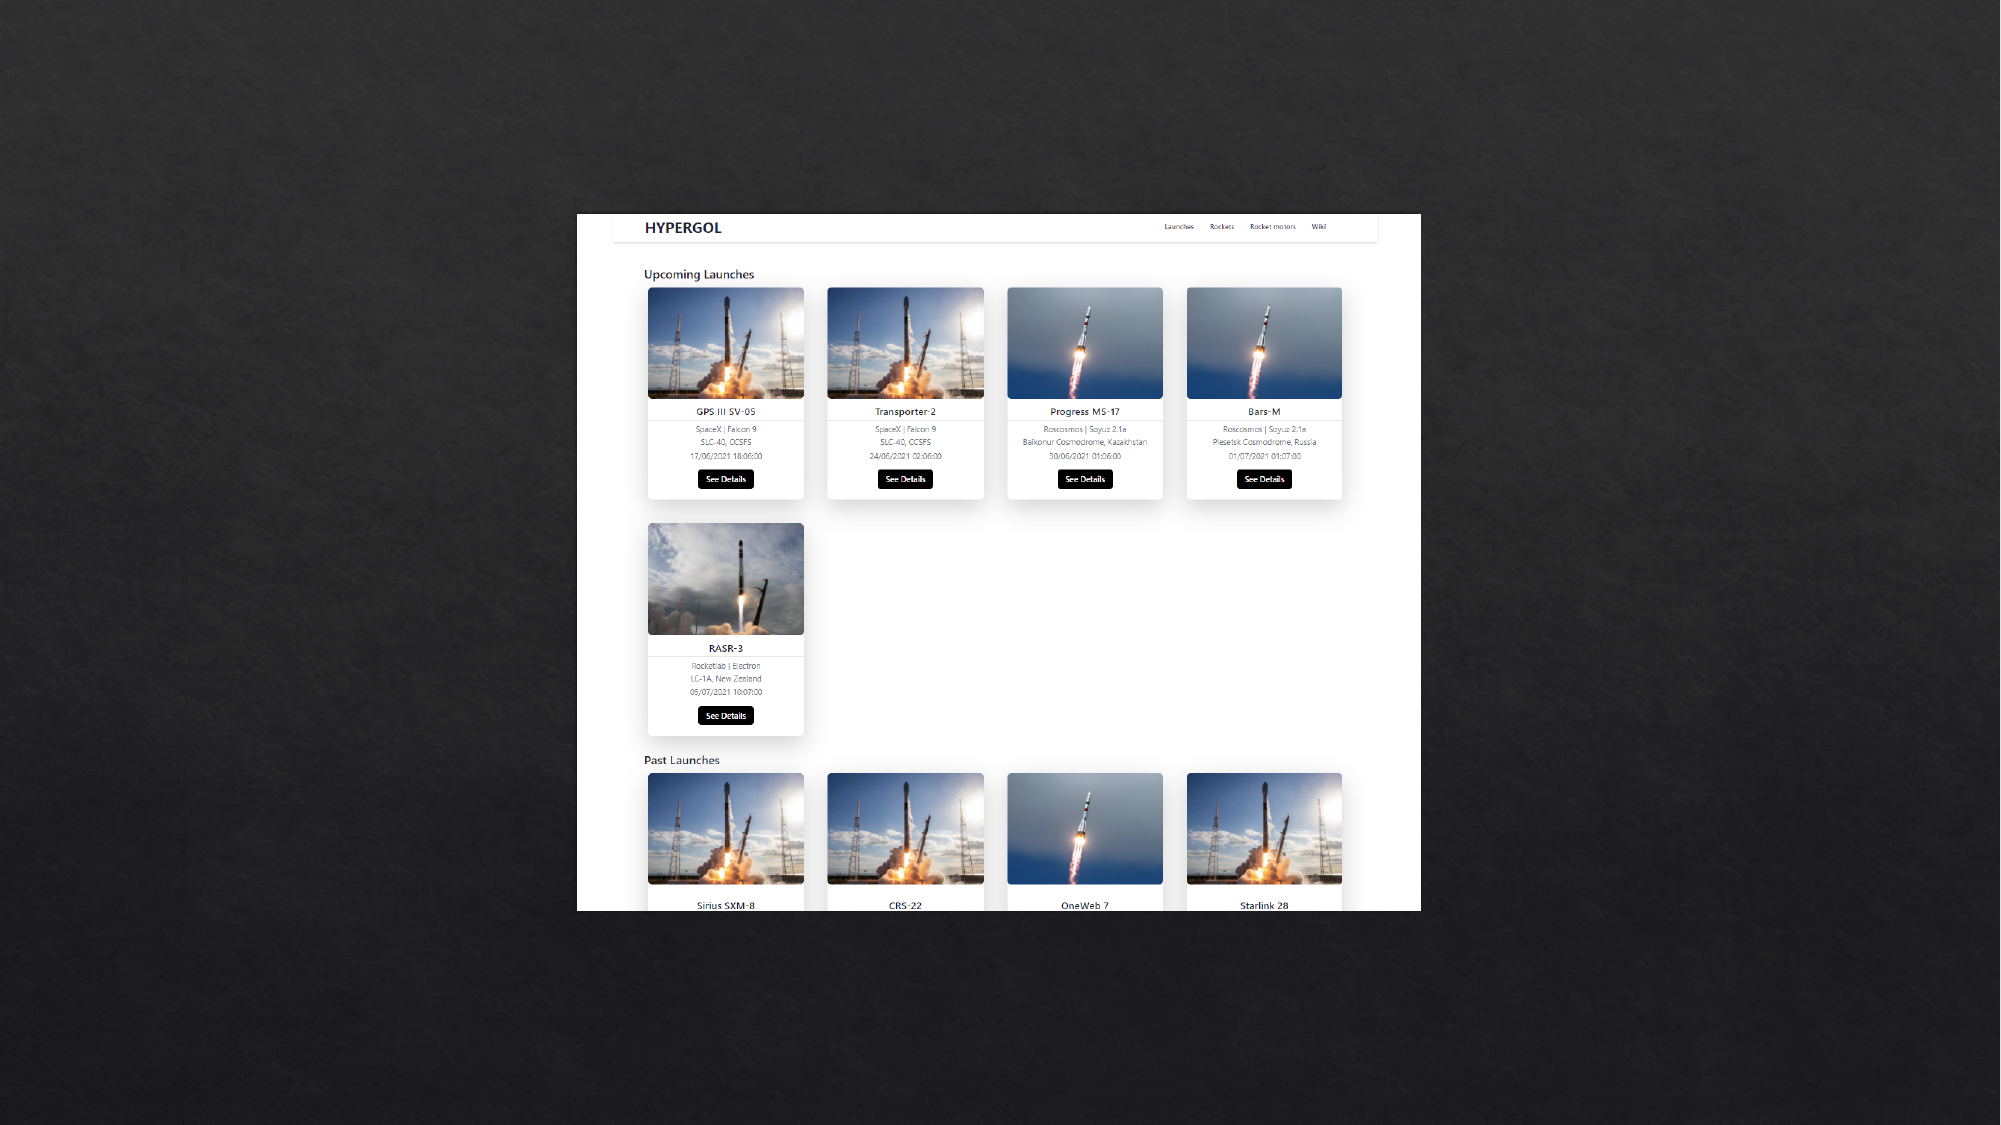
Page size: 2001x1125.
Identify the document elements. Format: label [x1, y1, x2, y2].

list [577, 213, 1421, 912]
